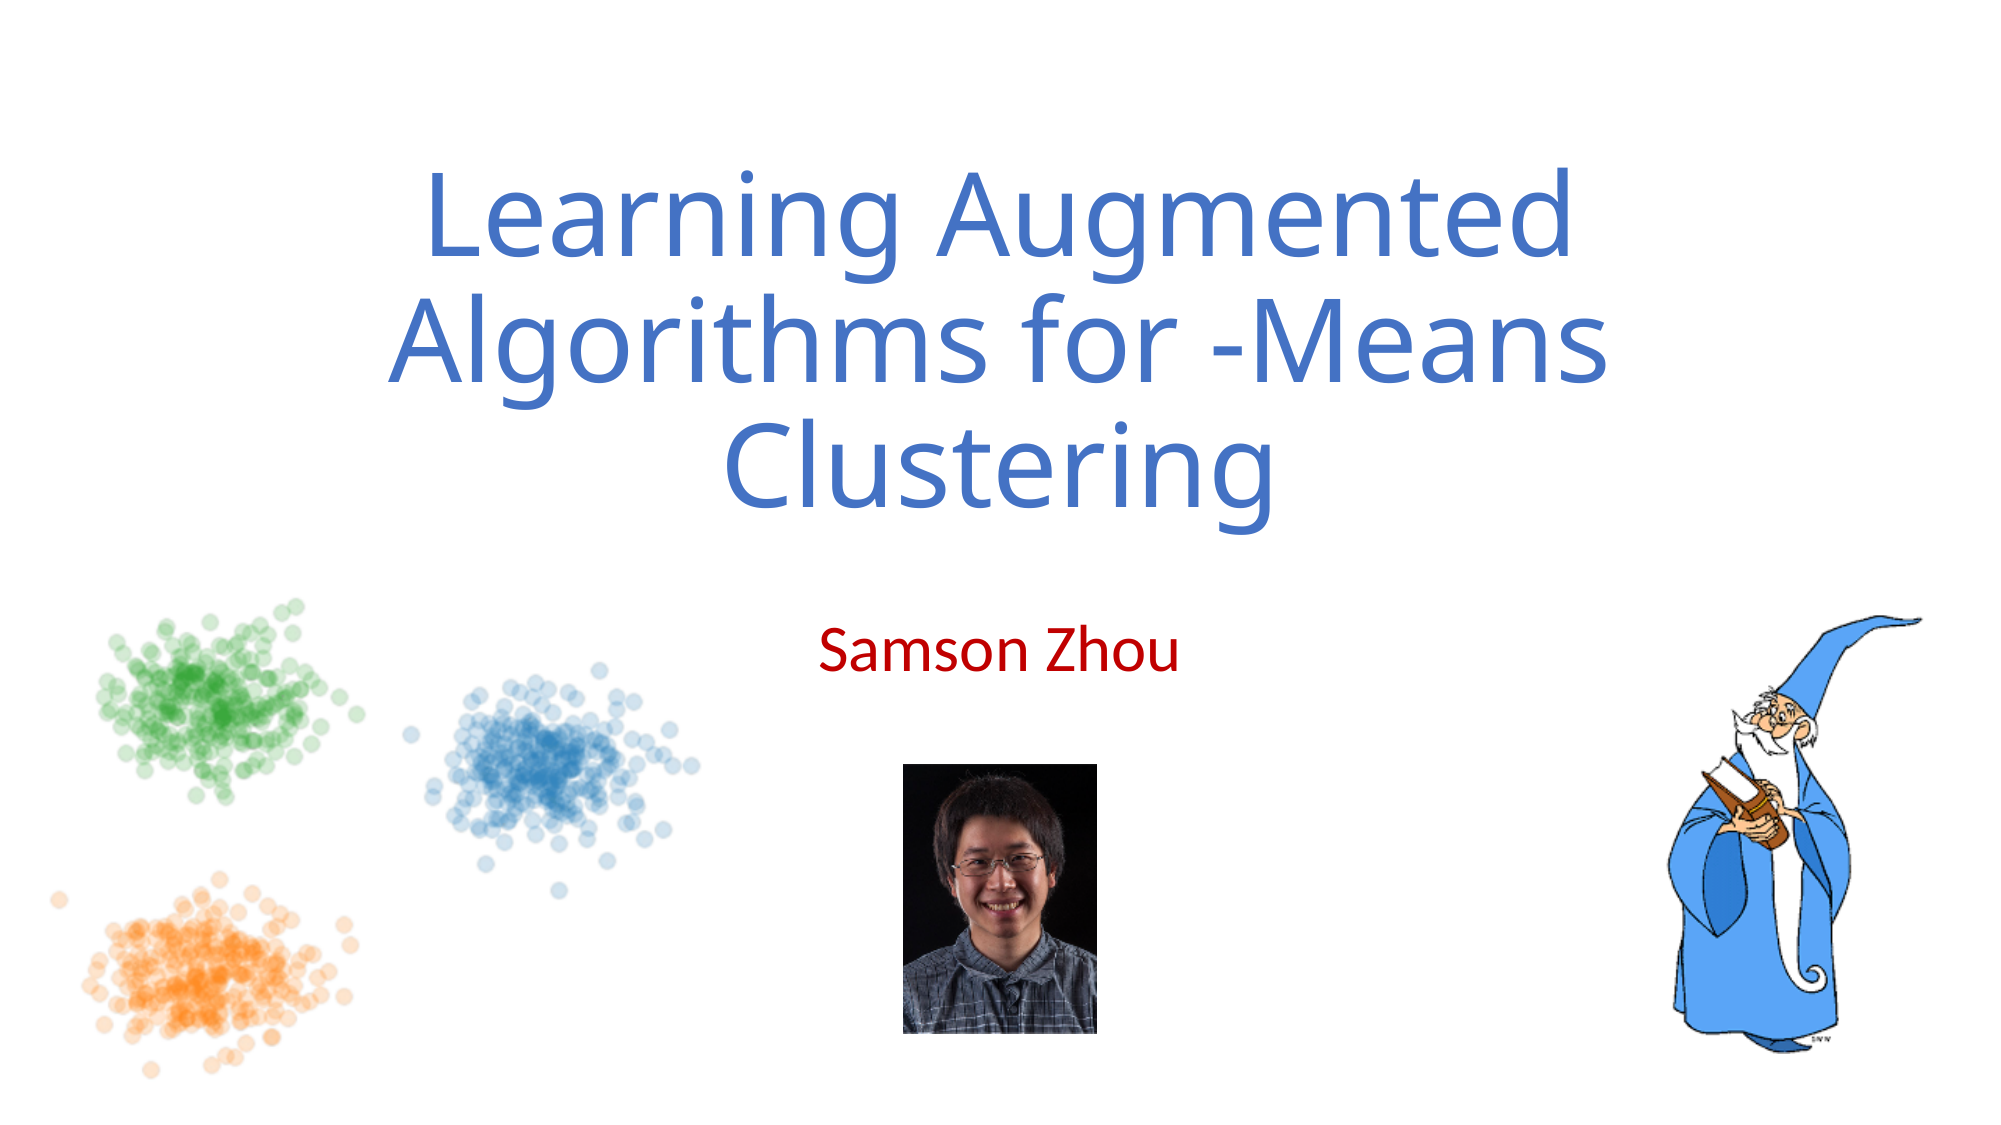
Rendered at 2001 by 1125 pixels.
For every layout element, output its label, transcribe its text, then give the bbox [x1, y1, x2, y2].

picture [17, 561, 726, 1104]
picture [1653, 611, 1931, 1054]
subtitle Samson Zhou [726, 605, 1750, 878]
picture [903, 764, 1097, 1034]
